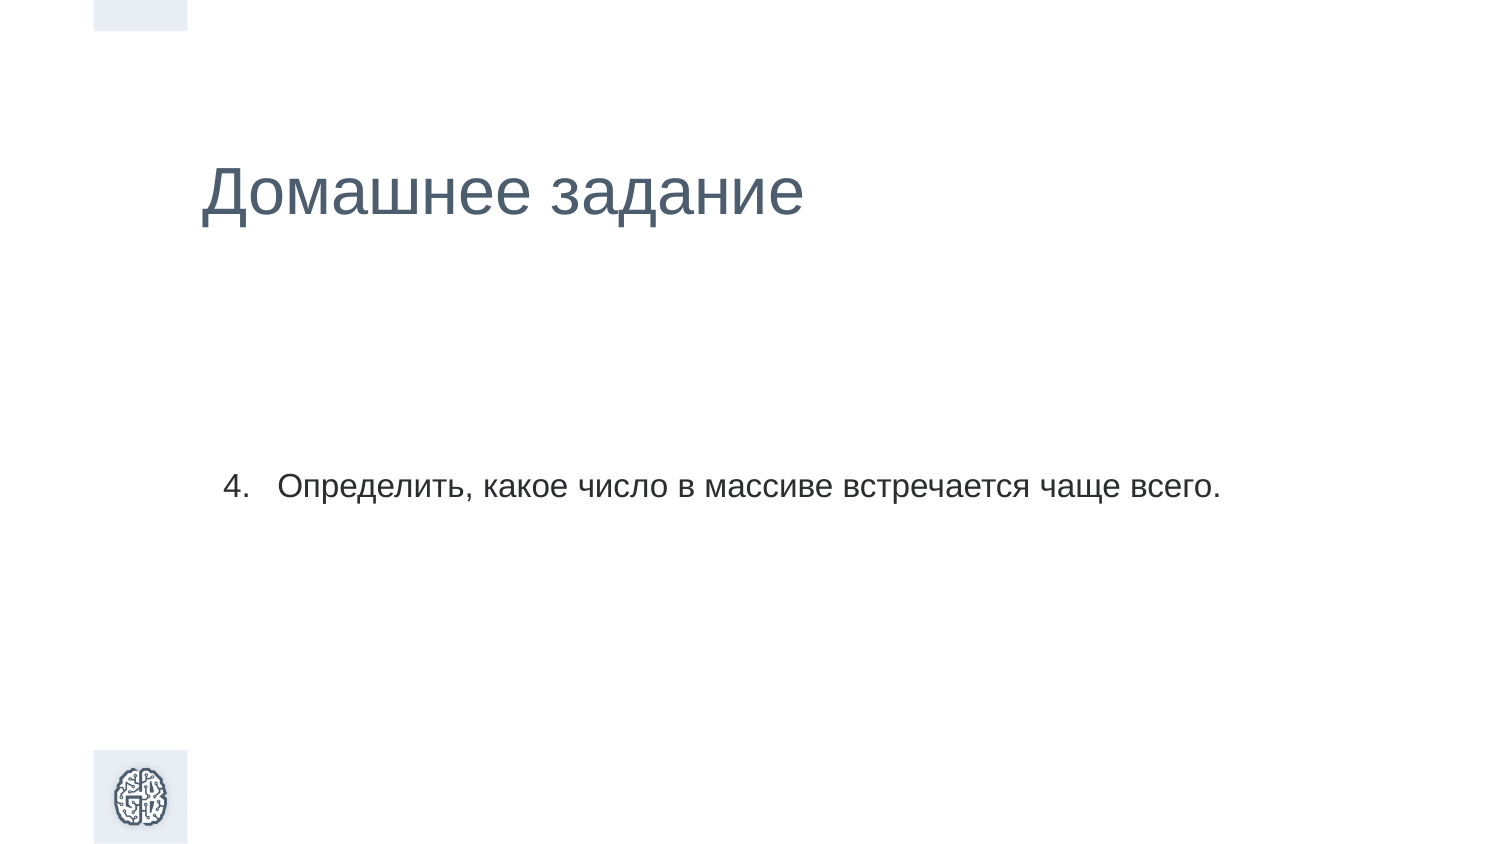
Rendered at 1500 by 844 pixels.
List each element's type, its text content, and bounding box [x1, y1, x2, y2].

text_box Домашнее задание [187, 93, 1312, 224]
text_box Определить, какое число в массиве встречается чаще всего. [187, 224, 1312, 744]
picture [106, 760, 175, 834]
